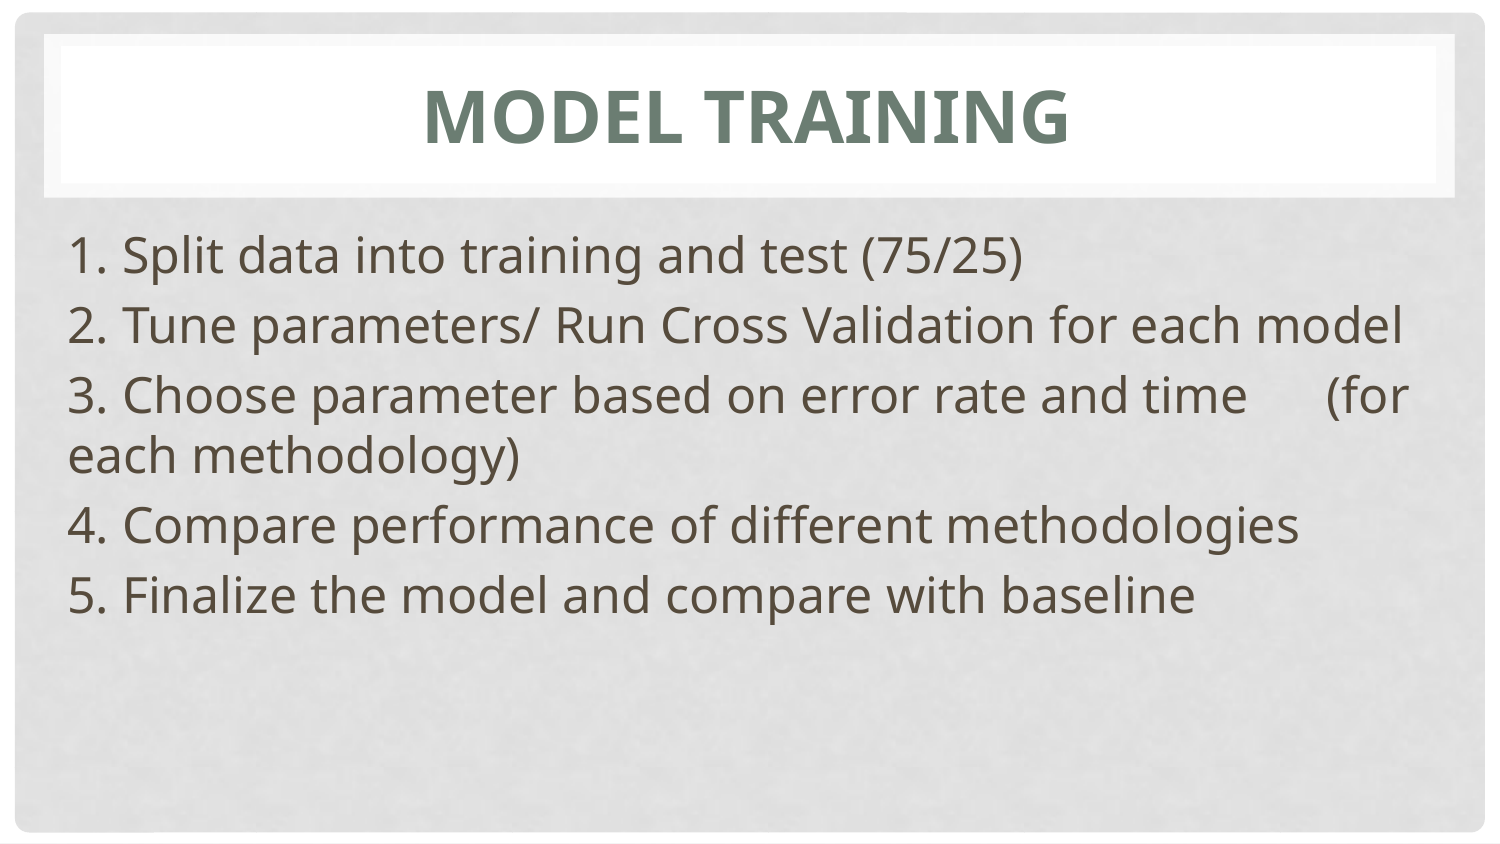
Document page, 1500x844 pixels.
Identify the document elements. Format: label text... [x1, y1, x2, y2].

title Model Training [69, 50, 1425, 179]
list 1. Split data into training and test (75/25) 2. Tune parameters/ Run Cross Validation for each model 3. Choose parameter based on error rate and time (for each methodology) 4. Compare performance of different methodologies 5. Finalize the model and compare with baseline [52, 215, 1478, 754]
